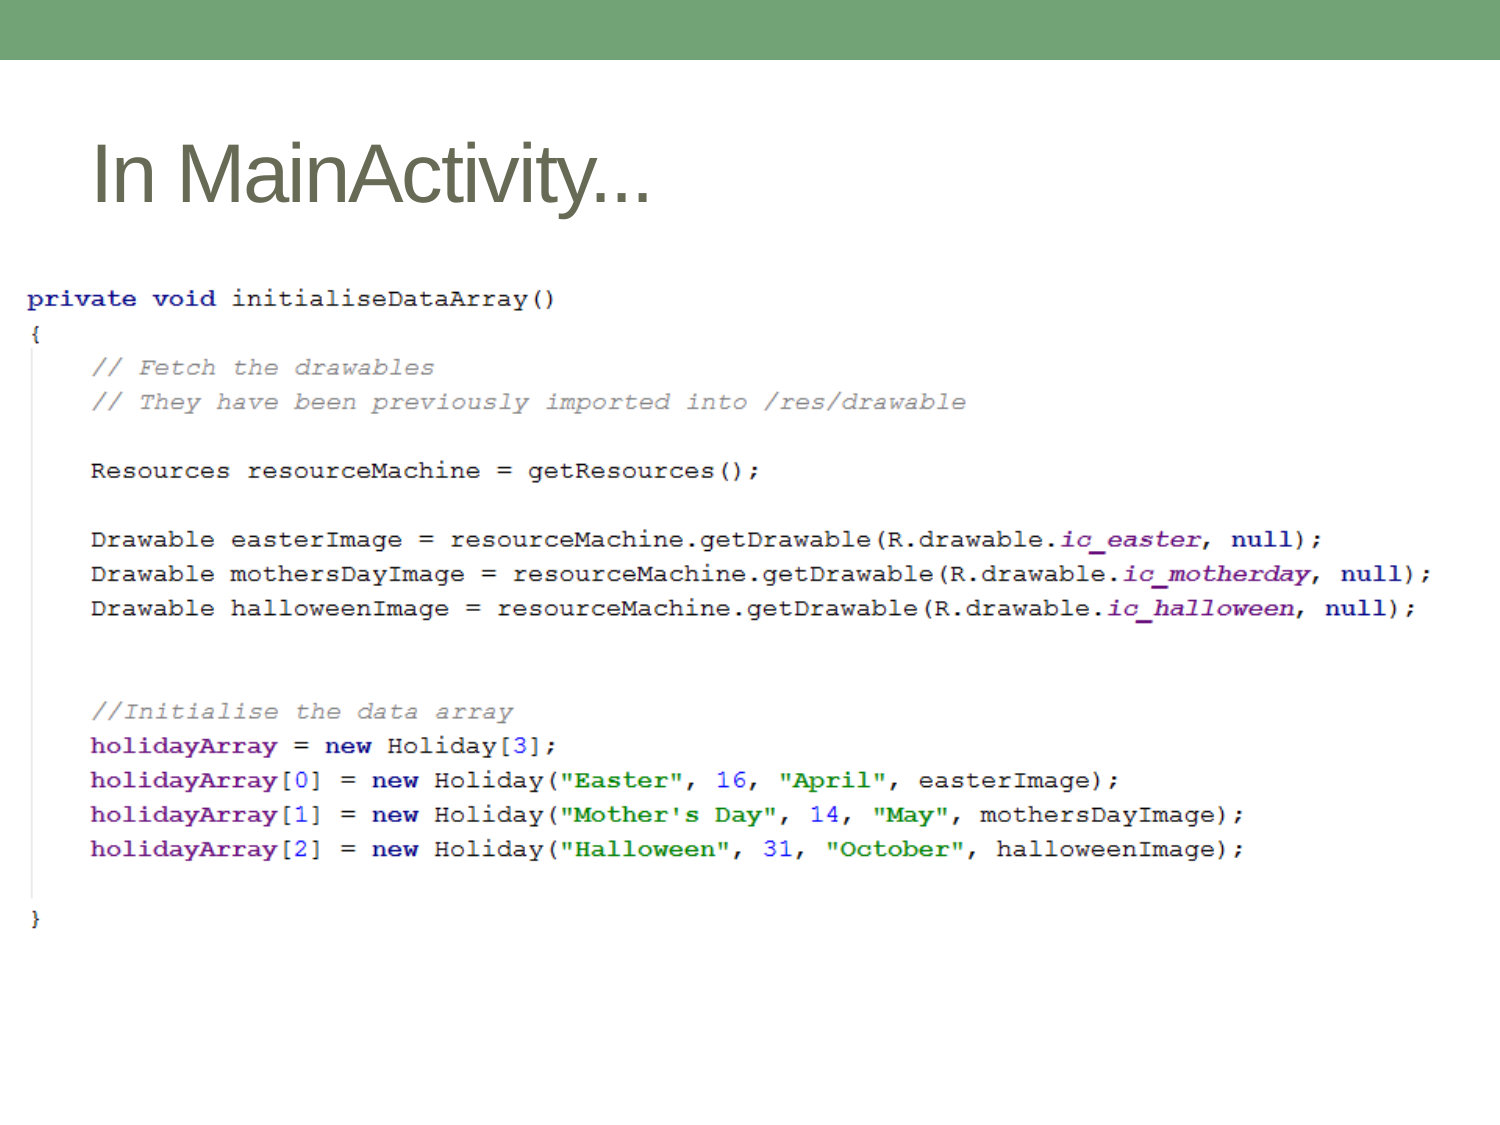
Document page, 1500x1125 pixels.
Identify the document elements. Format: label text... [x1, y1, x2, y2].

title In MainActivity... [75, 87, 1425, 250]
picture [0, 266, 1473, 944]
